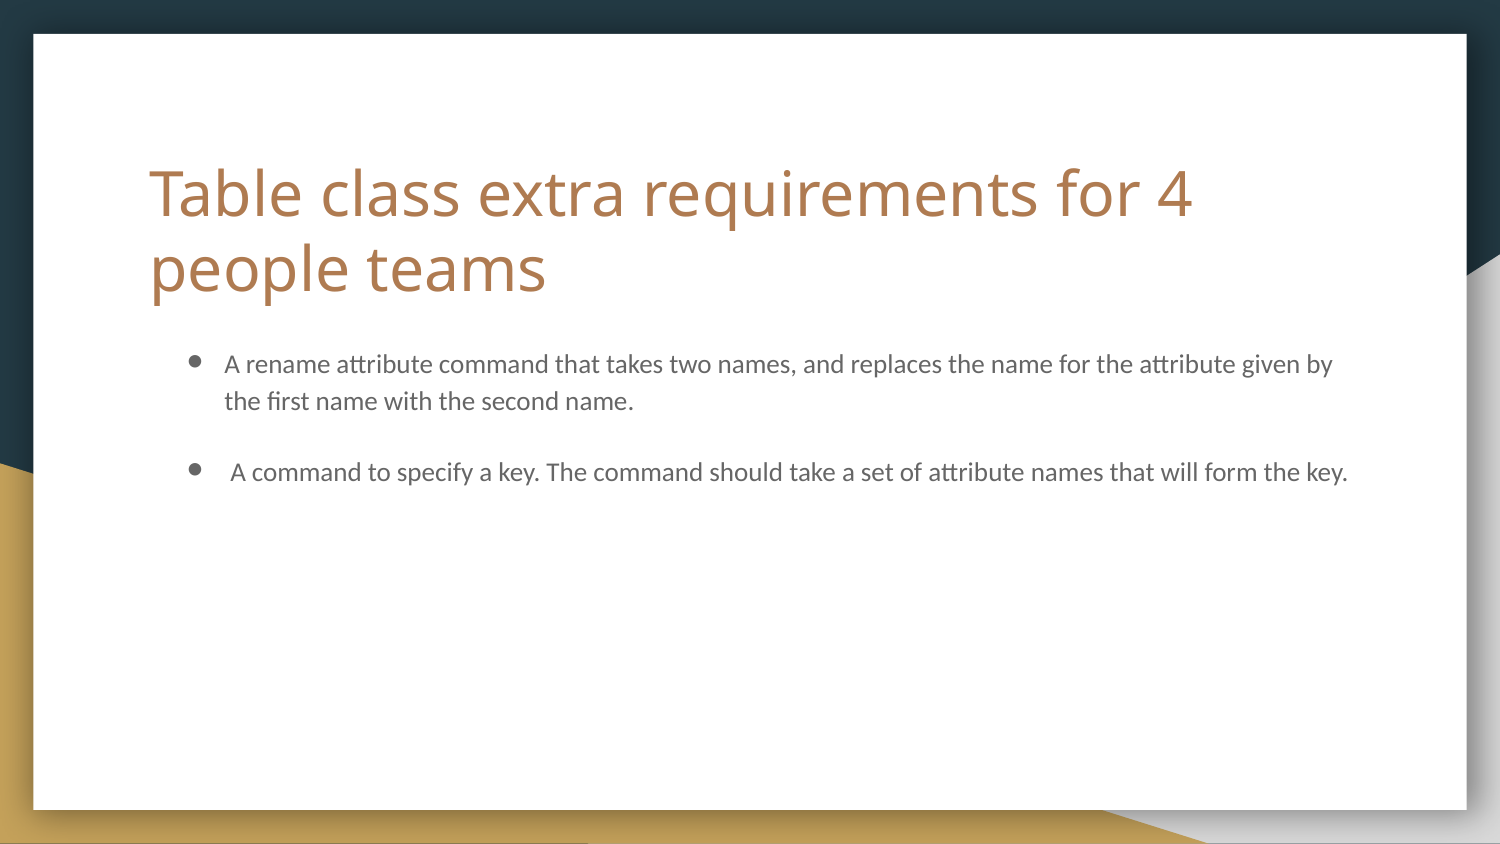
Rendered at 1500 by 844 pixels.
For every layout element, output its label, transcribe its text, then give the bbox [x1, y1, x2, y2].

title Table class extra requirements for 4 people teams [134, 138, 1366, 296]
list A rename attribute command that takes two names, and replaces the name for the attribute given by the first name with the second name. A command to specify a key. The command should take a set of attribute names that will form the key. [134, 326, 1366, 729]
